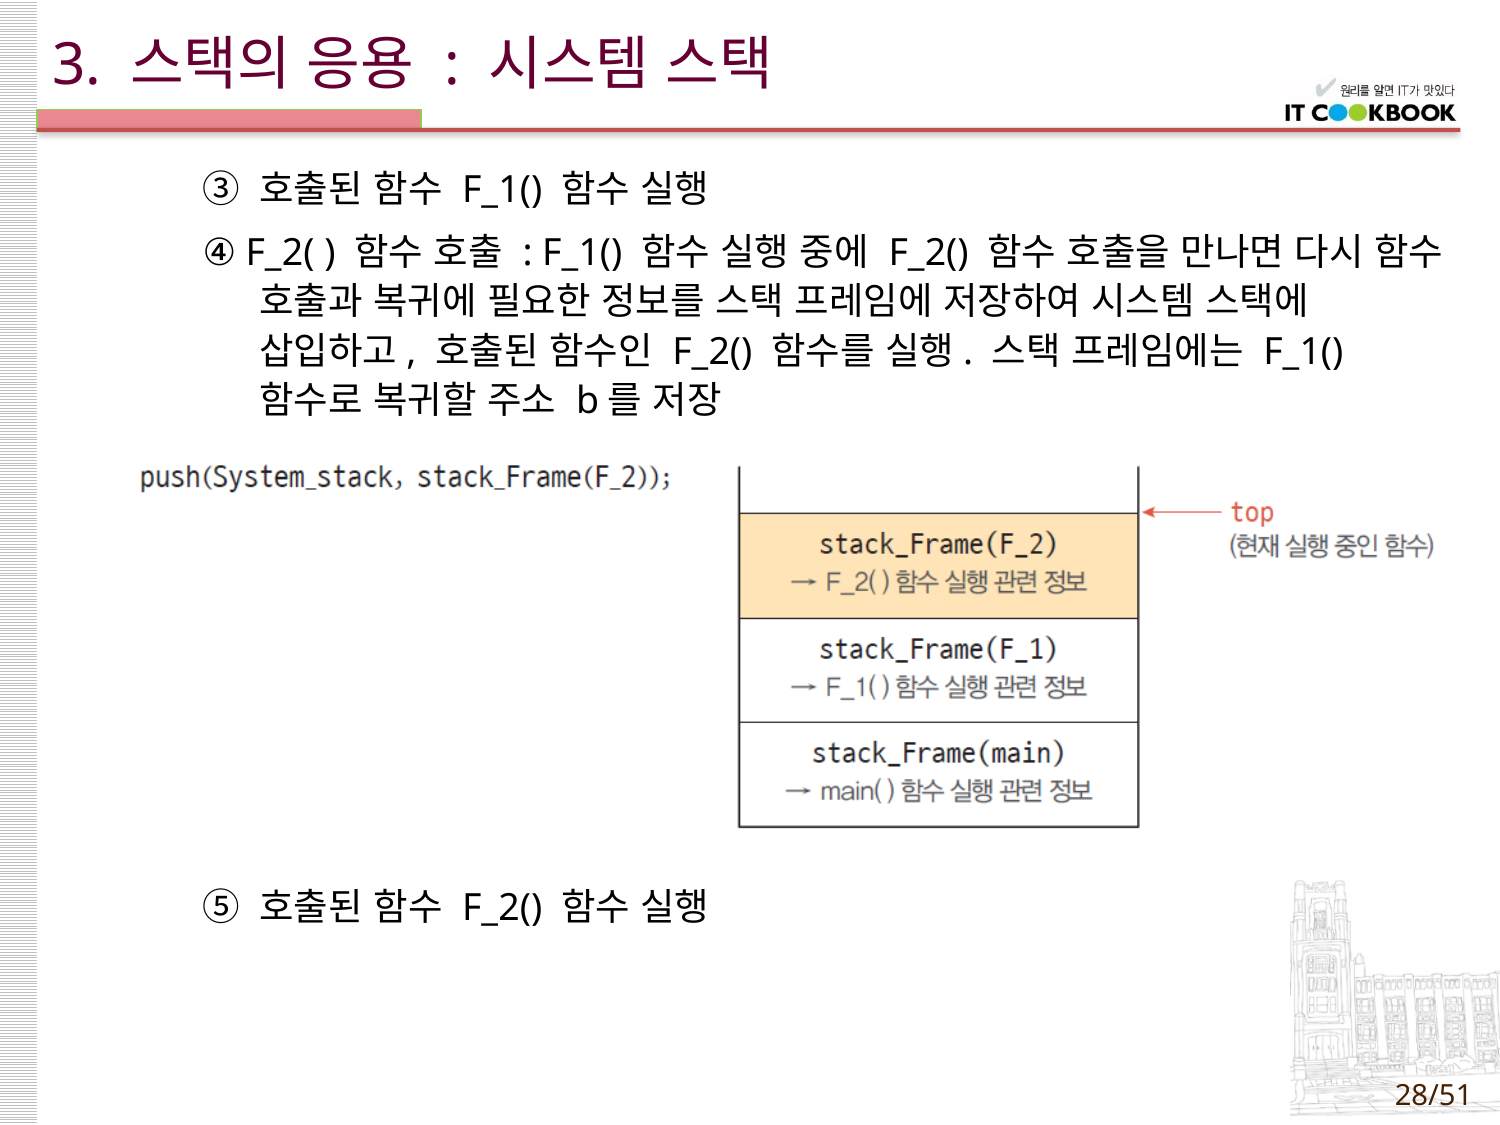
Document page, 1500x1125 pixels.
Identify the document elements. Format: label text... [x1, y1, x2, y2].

picture [1281, 75, 1459, 123]
picture [1415, 1095, 1424, 1103]
title 3. 스택의 응용 : 시스템 스택 [37, 13, 1278, 109]
picture [136, 458, 1437, 832]
list ③ 호출된 함수 F_1() 함수 실행 ④ F_2( ) 함수 호출 : F_1() 함수 실행 중에 F_2() 함수 호출을 만나면 다시 함수 호출과 복귀에 필요한 정보를 스택 프레임에 저장하여 시스템 스택에 삽입하고, 호출된 함수인 F_2() 함수를 실행. 스택 프레임에는 F_1() 함수로 복귀할 주소 b를 저장 ⑤ 호출된 함수 F_2() 함수 실행 [37, 152, 1463, 1091]
picture [1290, 874, 1500, 1125]
